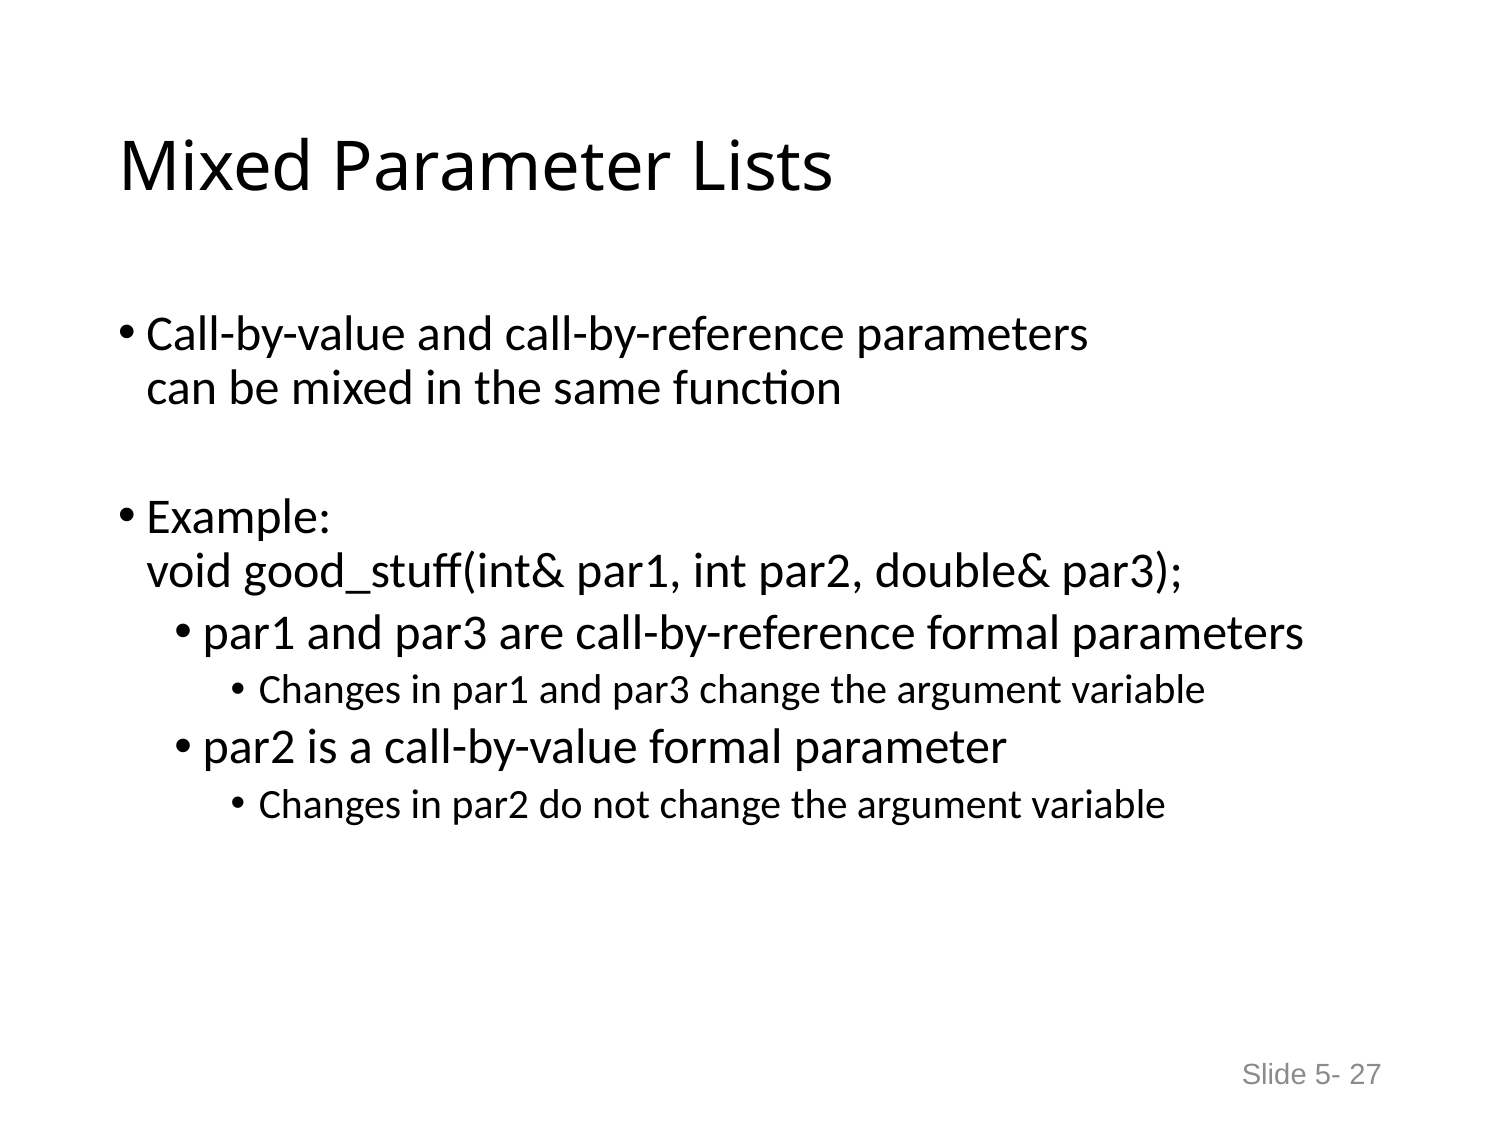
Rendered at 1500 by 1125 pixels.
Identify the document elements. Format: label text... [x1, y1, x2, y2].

list Call-by-value and call-by-reference parameters can be mixed in the same function Example: void good_stuff(int& par1, int par2, double& par3); par1 and par3 are call-by-reference formal parameters Changes in par1 and par3 change the argument variable par2 is a call-by-value formal parameter Changes in par2 do not change the argument variable [103, 299, 1397, 1014]
title Mixed Parameter Lists [103, 59, 1397, 278]
slide_number Slide 5- 27 [1059, 1042, 1397, 1103]
